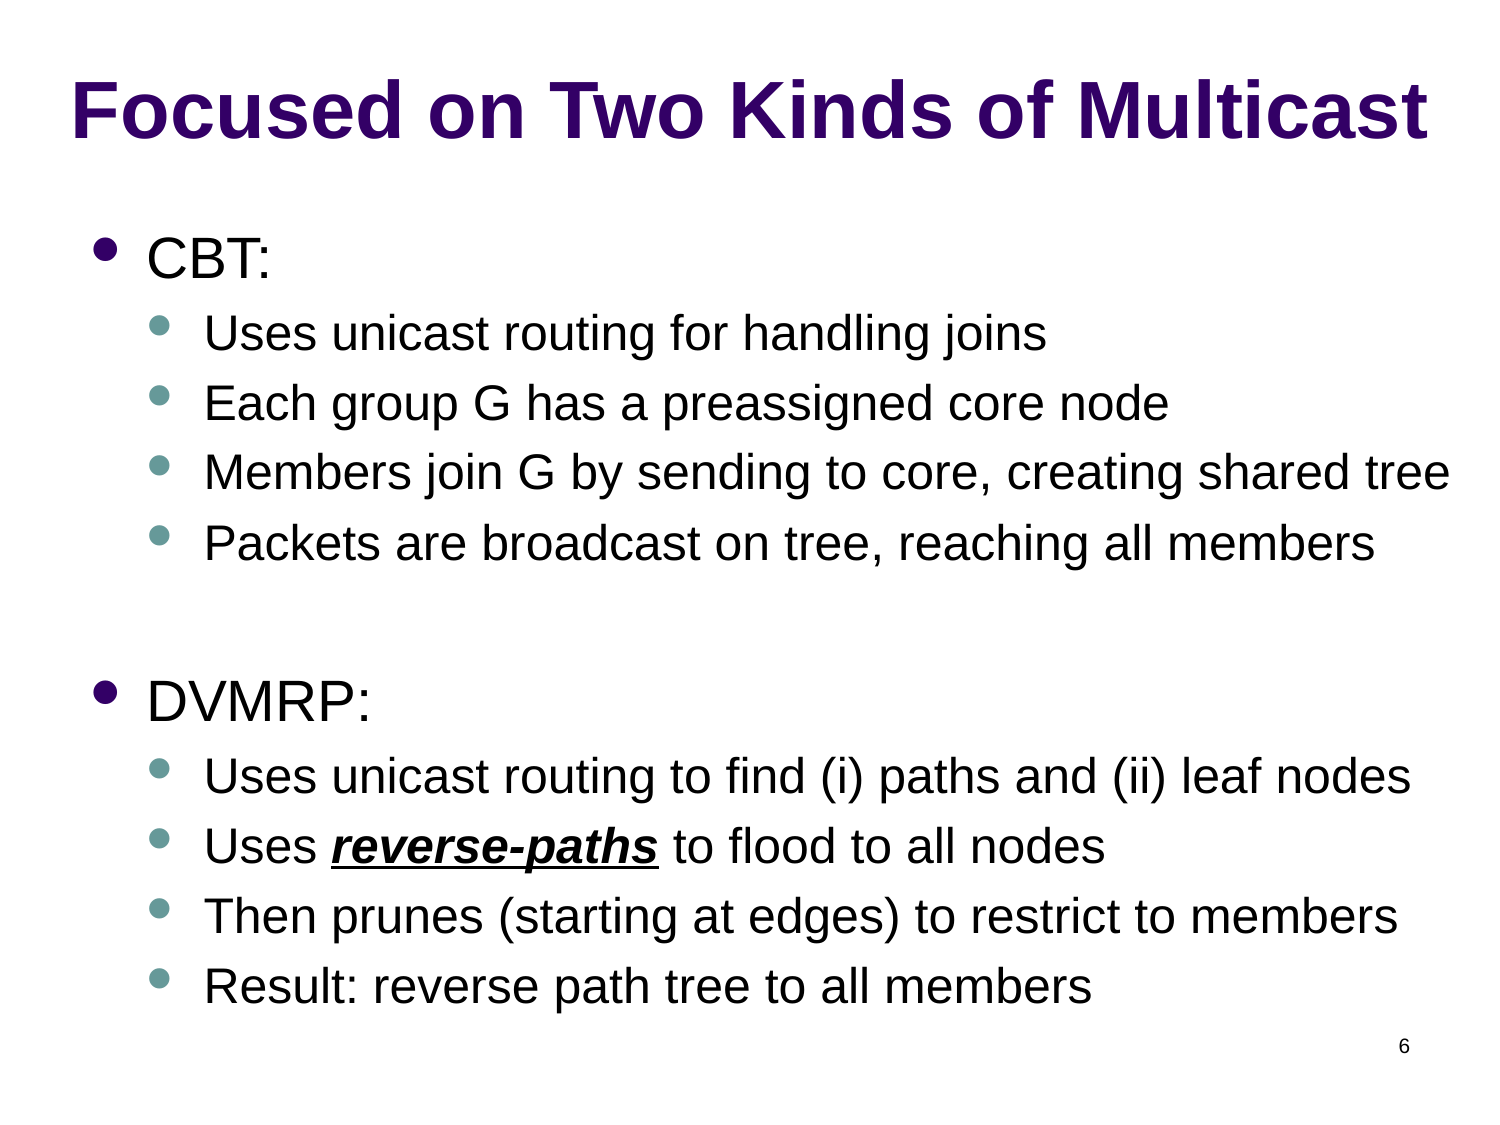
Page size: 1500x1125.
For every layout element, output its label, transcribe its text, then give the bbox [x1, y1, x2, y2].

list CBT: Uses unicast routing for handling joins Each group G has a preassigned core node Members join G by sending to core, creating shared tree Packets are broadcast on tree, reaching all members DVMRP: Uses unicast routing to find (i) paths and (ii) leaf nodes Uses reverse-paths to flood to all nodes Then prunes (starting at edges) to restrict to members Result: reverse path tree to all members [75, 212, 1475, 1006]
slide_number 6 [1074, 1024, 1426, 1101]
title Focused on Two Kinds of Multicast [0, 20, 1500, 163]
